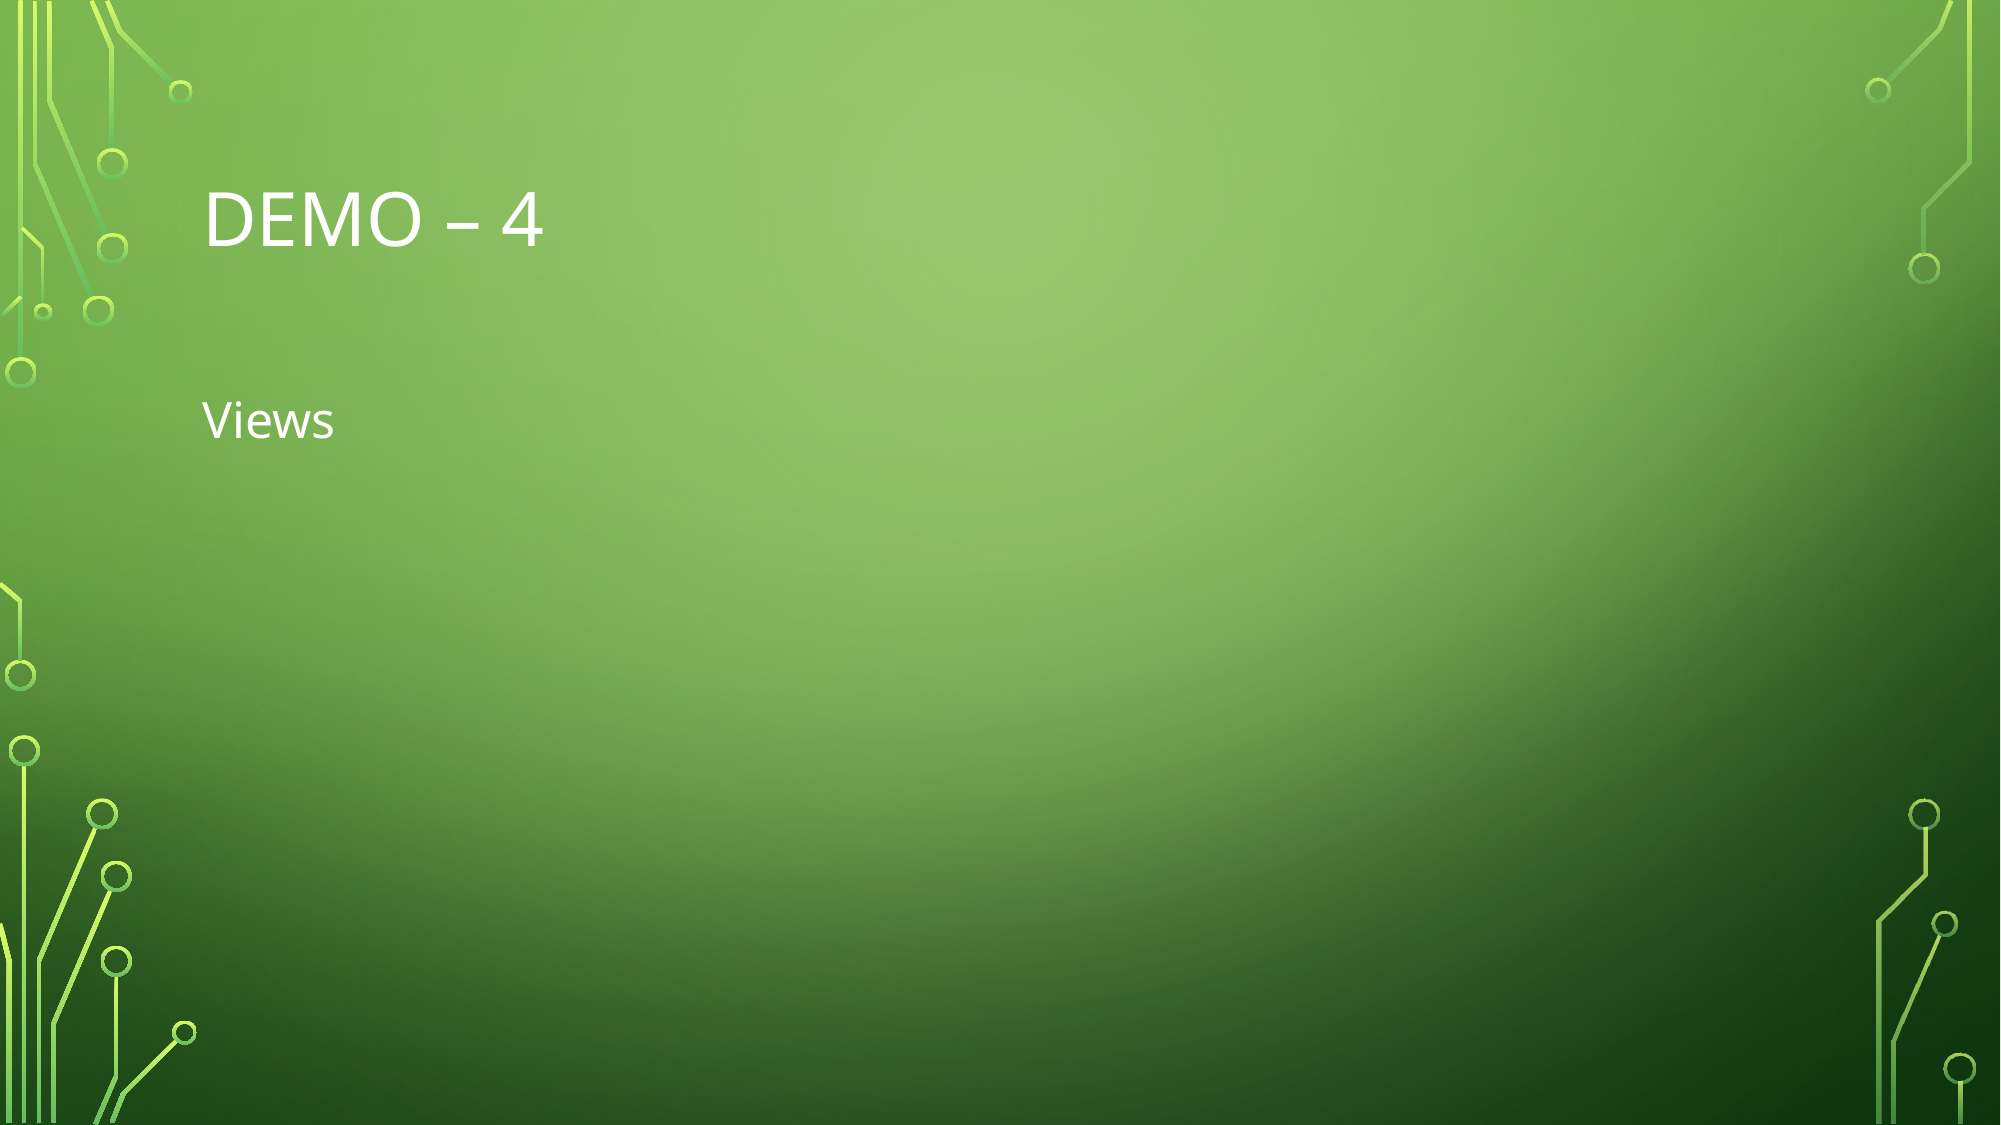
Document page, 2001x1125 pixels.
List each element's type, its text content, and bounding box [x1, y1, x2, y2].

list Views [187, 369, 1813, 950]
title Demo – 4 [187, 101, 1813, 344]
